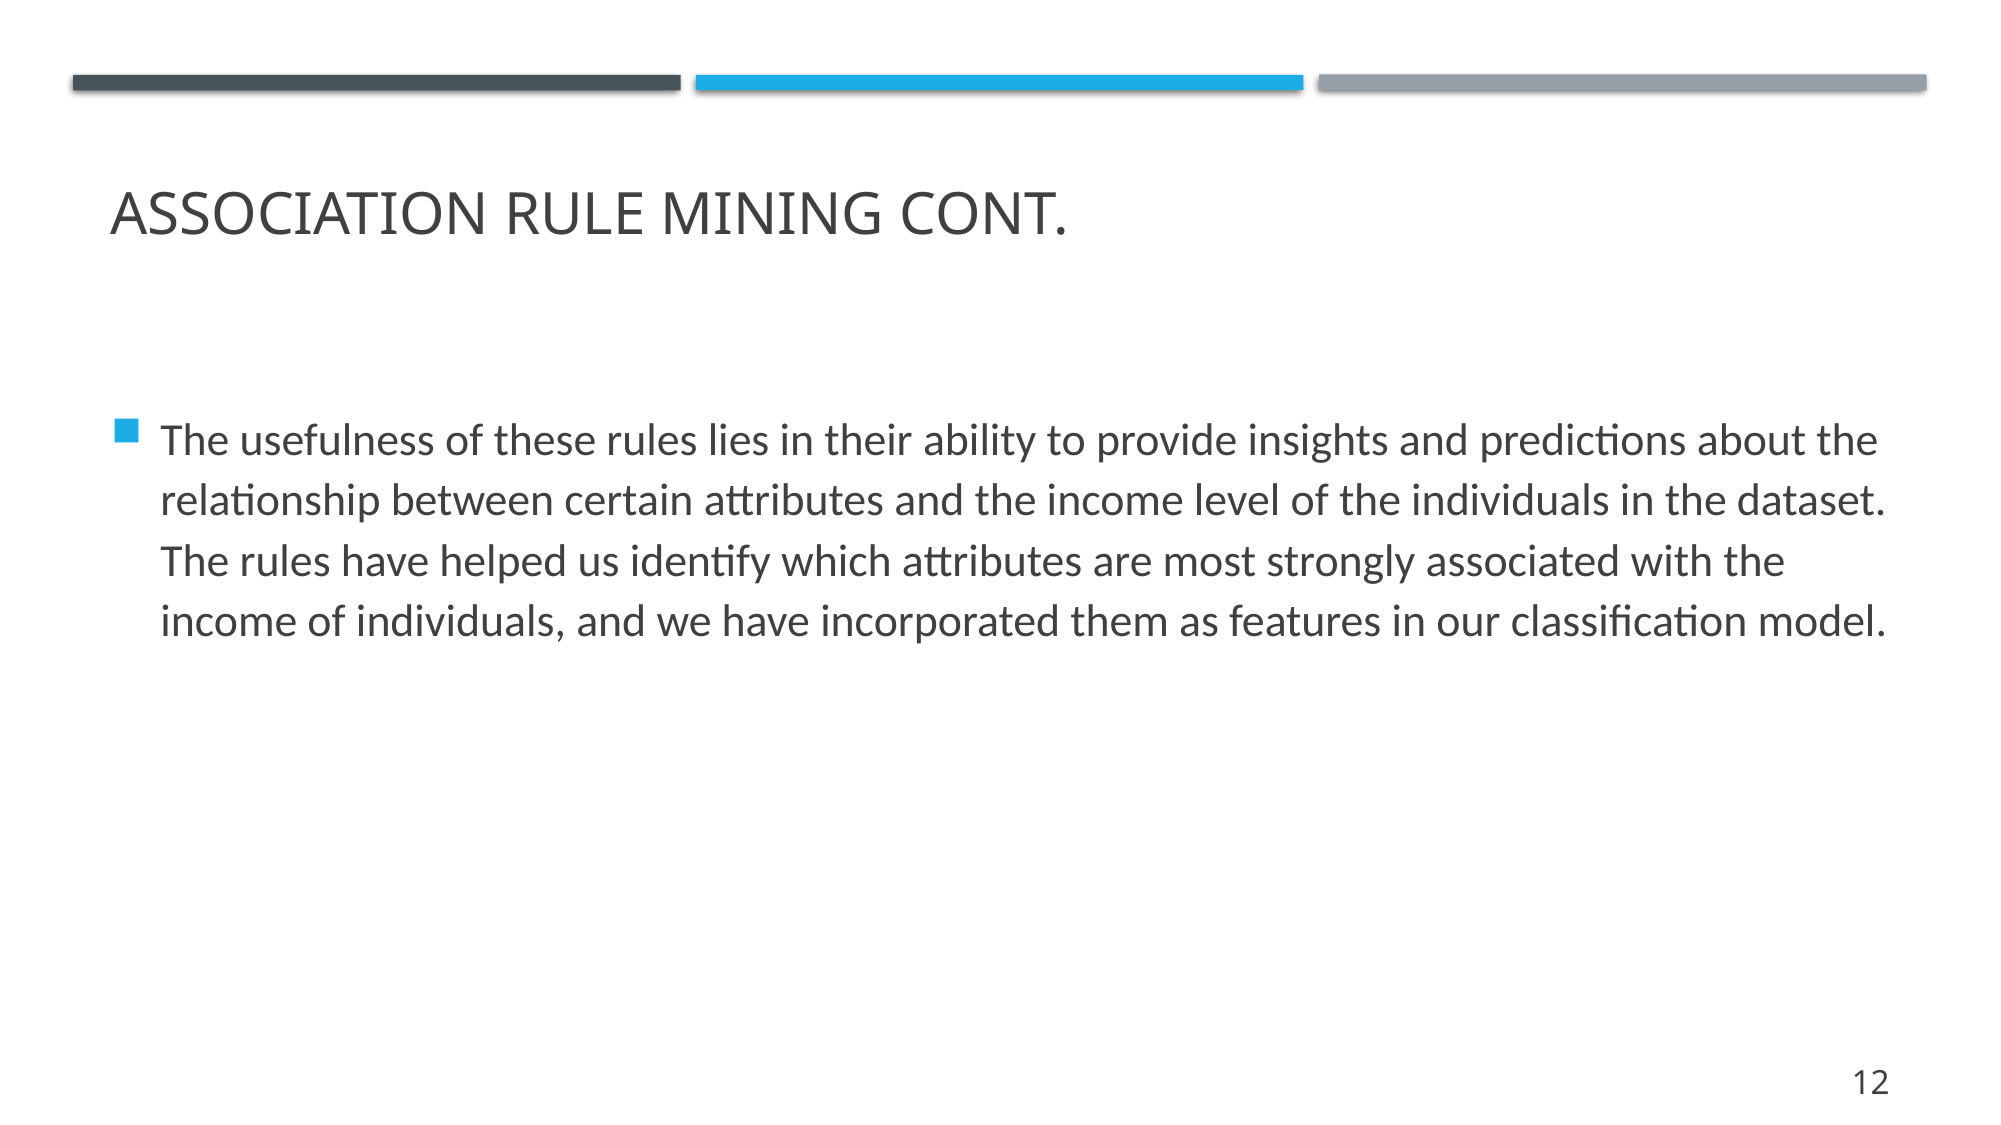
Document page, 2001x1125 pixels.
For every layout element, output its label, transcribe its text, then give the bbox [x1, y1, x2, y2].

title Association rule mining Cont. [95, 142, 1905, 254]
list The usefulness of these rules lies in their ability to provide insights and predictions about the relationship between certain attributes and the income level of the individuals in the dataset. The rules have helped us identify which attributes are most strongly associated with the income of individuals, and we have incorporated them as features in our classification model. [95, 435, 1905, 614]
slide_number 12 [1732, 1053, 1905, 1114]
